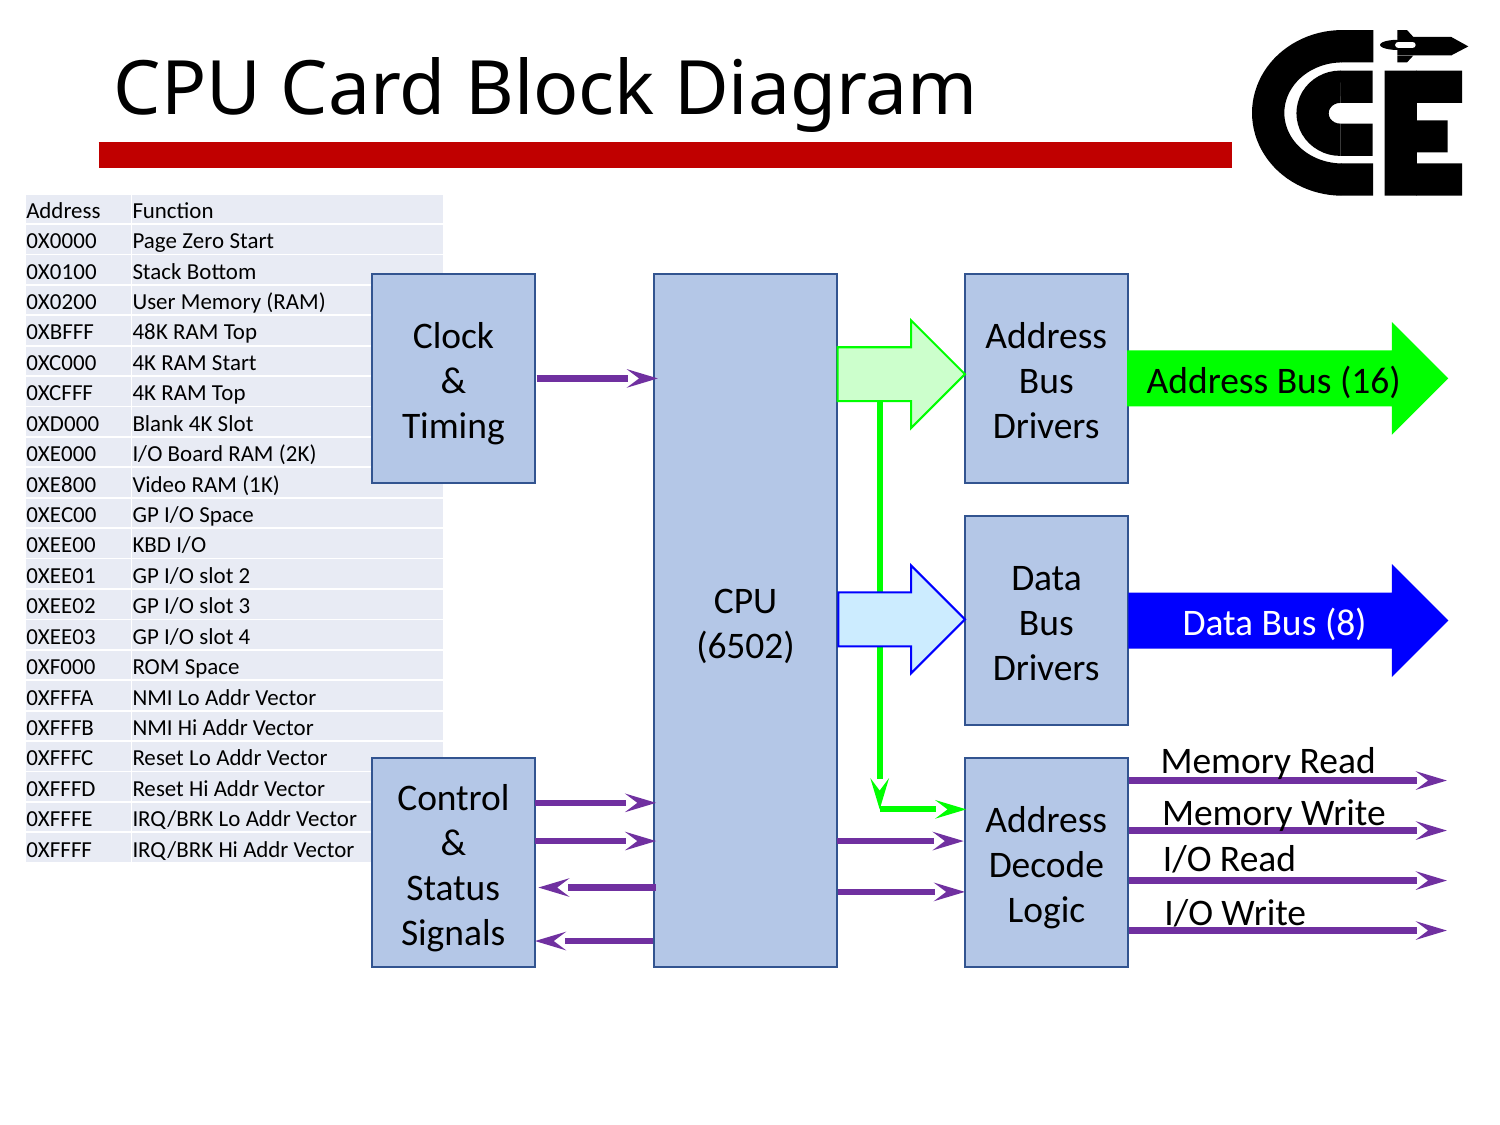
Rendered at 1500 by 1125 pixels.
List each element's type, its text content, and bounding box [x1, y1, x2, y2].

table_cell Video RAM (1K) [132, 468, 443, 497]
table_cell 0XF000 [26, 651, 131, 679]
text_box Address Decode Logic [964, 757, 1129, 968]
text_box Data Bus Drivers [964, 515, 1129, 726]
table_cell KBD I/O [132, 529, 443, 558]
table_cell Blank 4K Slot [132, 407, 371, 436]
table_cell 0XEE02 [26, 590, 131, 619]
table_cell NMI Hi Addr Vector [132, 712, 443, 740]
table_header Function [132, 195, 443, 223]
table_cell GP I/O slot 2 [132, 559, 443, 588]
table_cell 0XEE01 [26, 559, 131, 588]
table_cell 0X0000 [26, 225, 131, 254]
table_cell 0XFFFC [26, 742, 131, 771]
text_box Address Bus Drivers [964, 273, 1129, 484]
table_cell 4K RAM Top [132, 377, 371, 406]
table_cell Stack Bottom [132, 255, 443, 284]
text_box I/O Read [1148, 826, 1312, 830]
table_cell NMI Lo Addr Vector [132, 681, 443, 710]
text_box [836, 317, 967, 431]
table_cell 0XFFFA [26, 681, 131, 710]
text_box I/O Write [1149, 881, 1322, 930]
table_cell IRQ/BRK Hi Addr Vector [132, 833, 371, 862]
table_header Address [26, 195, 131, 223]
table_cell 0XEE03 [26, 620, 131, 649]
text_box Control & Status Signals [371, 757, 536, 968]
table_cell Reset Hi Addr Vector [132, 772, 371, 801]
table_cell GP I/O slot 3 [132, 590, 443, 619]
table_cell 4K RAM Start [132, 347, 371, 375]
text_box Memory Write [1147, 781, 1401, 830]
text_box [837, 591, 879, 648]
table_cell GP I/O slot 4 [132, 620, 443, 649]
table_cell 0XFFFF [26, 833, 131, 862]
table_cell User Memory (RAM) [132, 286, 371, 314]
table_cell 0XBFFF [26, 316, 131, 345]
table_cell 0XFFFE [26, 803, 131, 831]
table_cell 0XFFFB [26, 712, 131, 740]
text_box CPU (6502) [653, 273, 838, 968]
table_cell GP I/O Space [132, 499, 443, 527]
table_cell 0XEE00 [26, 529, 131, 558]
table_cell 0XE800 [26, 468, 131, 497]
table_cell 0XFFFD [26, 772, 131, 801]
text_box [880, 562, 967, 676]
text_box Clock & Timing [371, 273, 536, 484]
table_cell IRQ/BRK Lo Addr Vector [132, 803, 371, 831]
table_cell 0XCFFF [26, 377, 131, 406]
table_cell 0XD000 [26, 407, 131, 436]
text_box Memory Read [1145, 728, 1392, 780]
title CPU Card Block Diagram [98, 29, 1393, 153]
table_cell 0X0100 [26, 255, 131, 284]
table_cell I/O Board RAM (2K) [132, 438, 371, 466]
text_box Memory Write [1312, 831, 1401, 841]
text_box Address Bus (16) [1127, 322, 1449, 435]
table_cell ROM Space [132, 651, 443, 679]
table_cell 0XE000 [26, 438, 131, 466]
table_cell Reset Lo Addr Vector [132, 742, 443, 771]
text_box I/O Read [1148, 831, 1312, 880]
table_cell 48K RAM Top [132, 316, 371, 345]
table_cell 0X0200 [26, 286, 131, 314]
table_cell 0XC000 [26, 347, 131, 375]
table_cell 0XEC00 [26, 499, 131, 527]
text_box Data Bus (8) [1128, 564, 1449, 678]
table_cell Page Zero Start [132, 225, 443, 254]
text_box I/O Write [1149, 931, 1322, 941]
